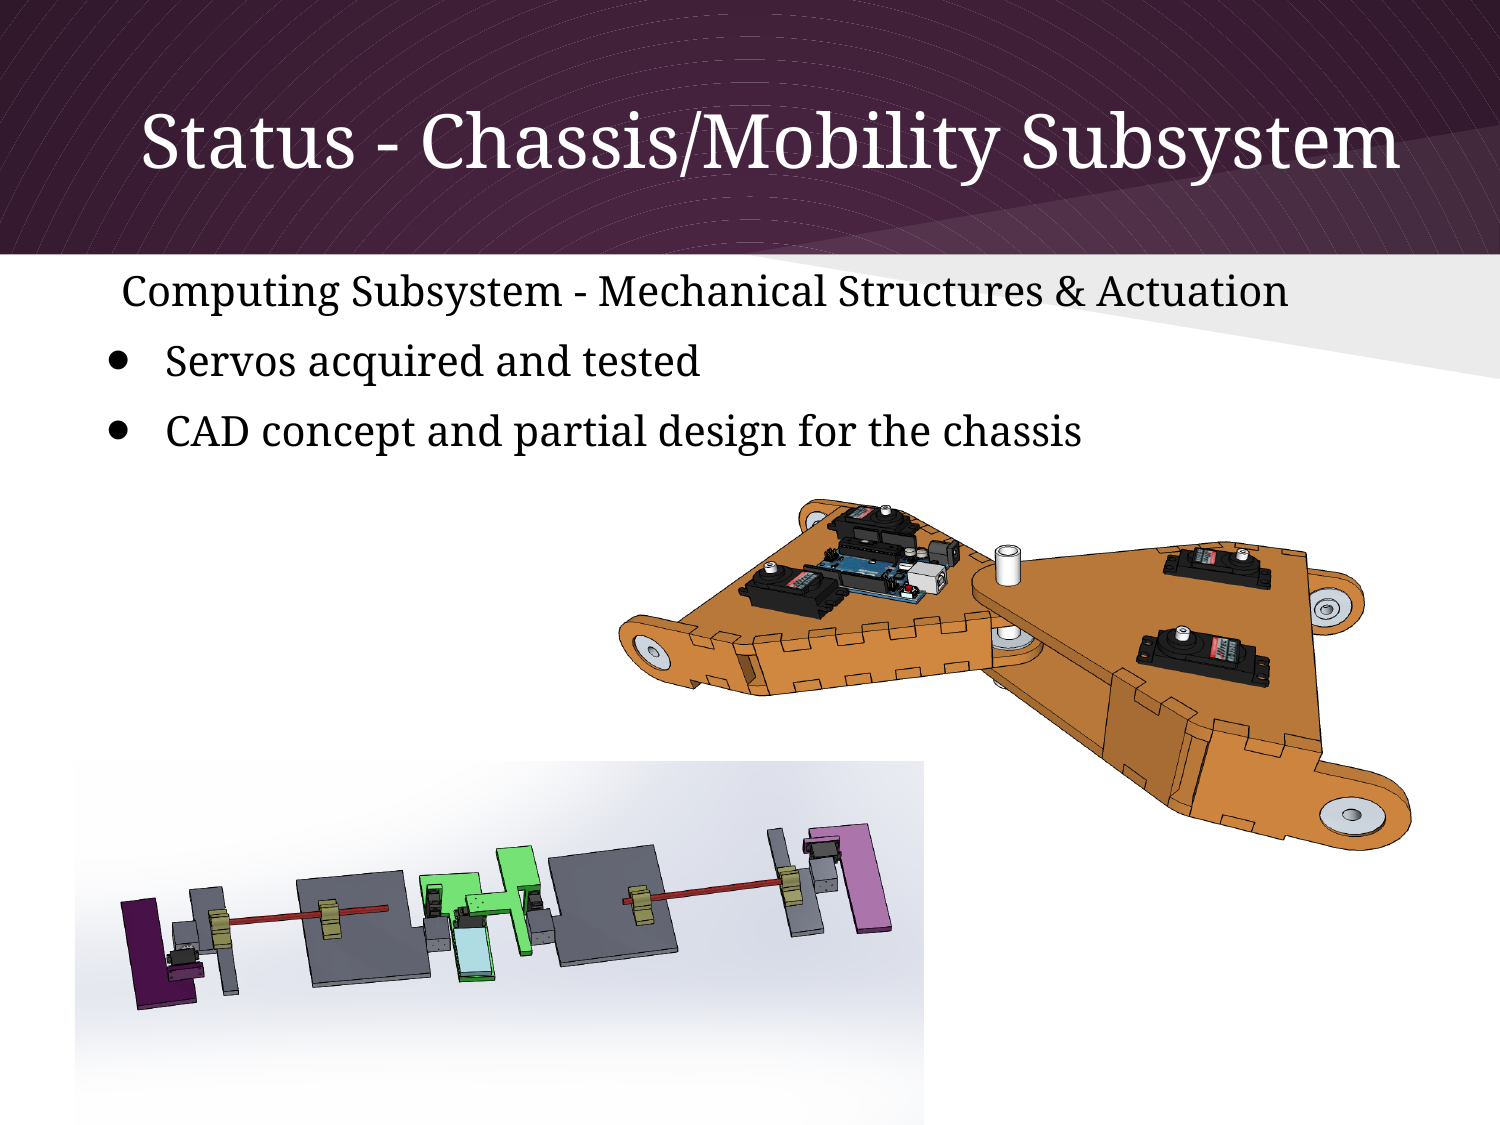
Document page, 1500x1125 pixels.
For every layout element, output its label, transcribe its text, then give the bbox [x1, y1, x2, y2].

text_box [599, 488, 1439, 868]
title Status - Chassis/Mobility Subsystem [75, 45, 1425, 233]
text_box [74, 761, 924, 1125]
list Computing Subsystem - Mechanical Structures & Actuation Servos acquired and tested CAD concept and partial design for the chassis [75, 241, 1425, 509]
